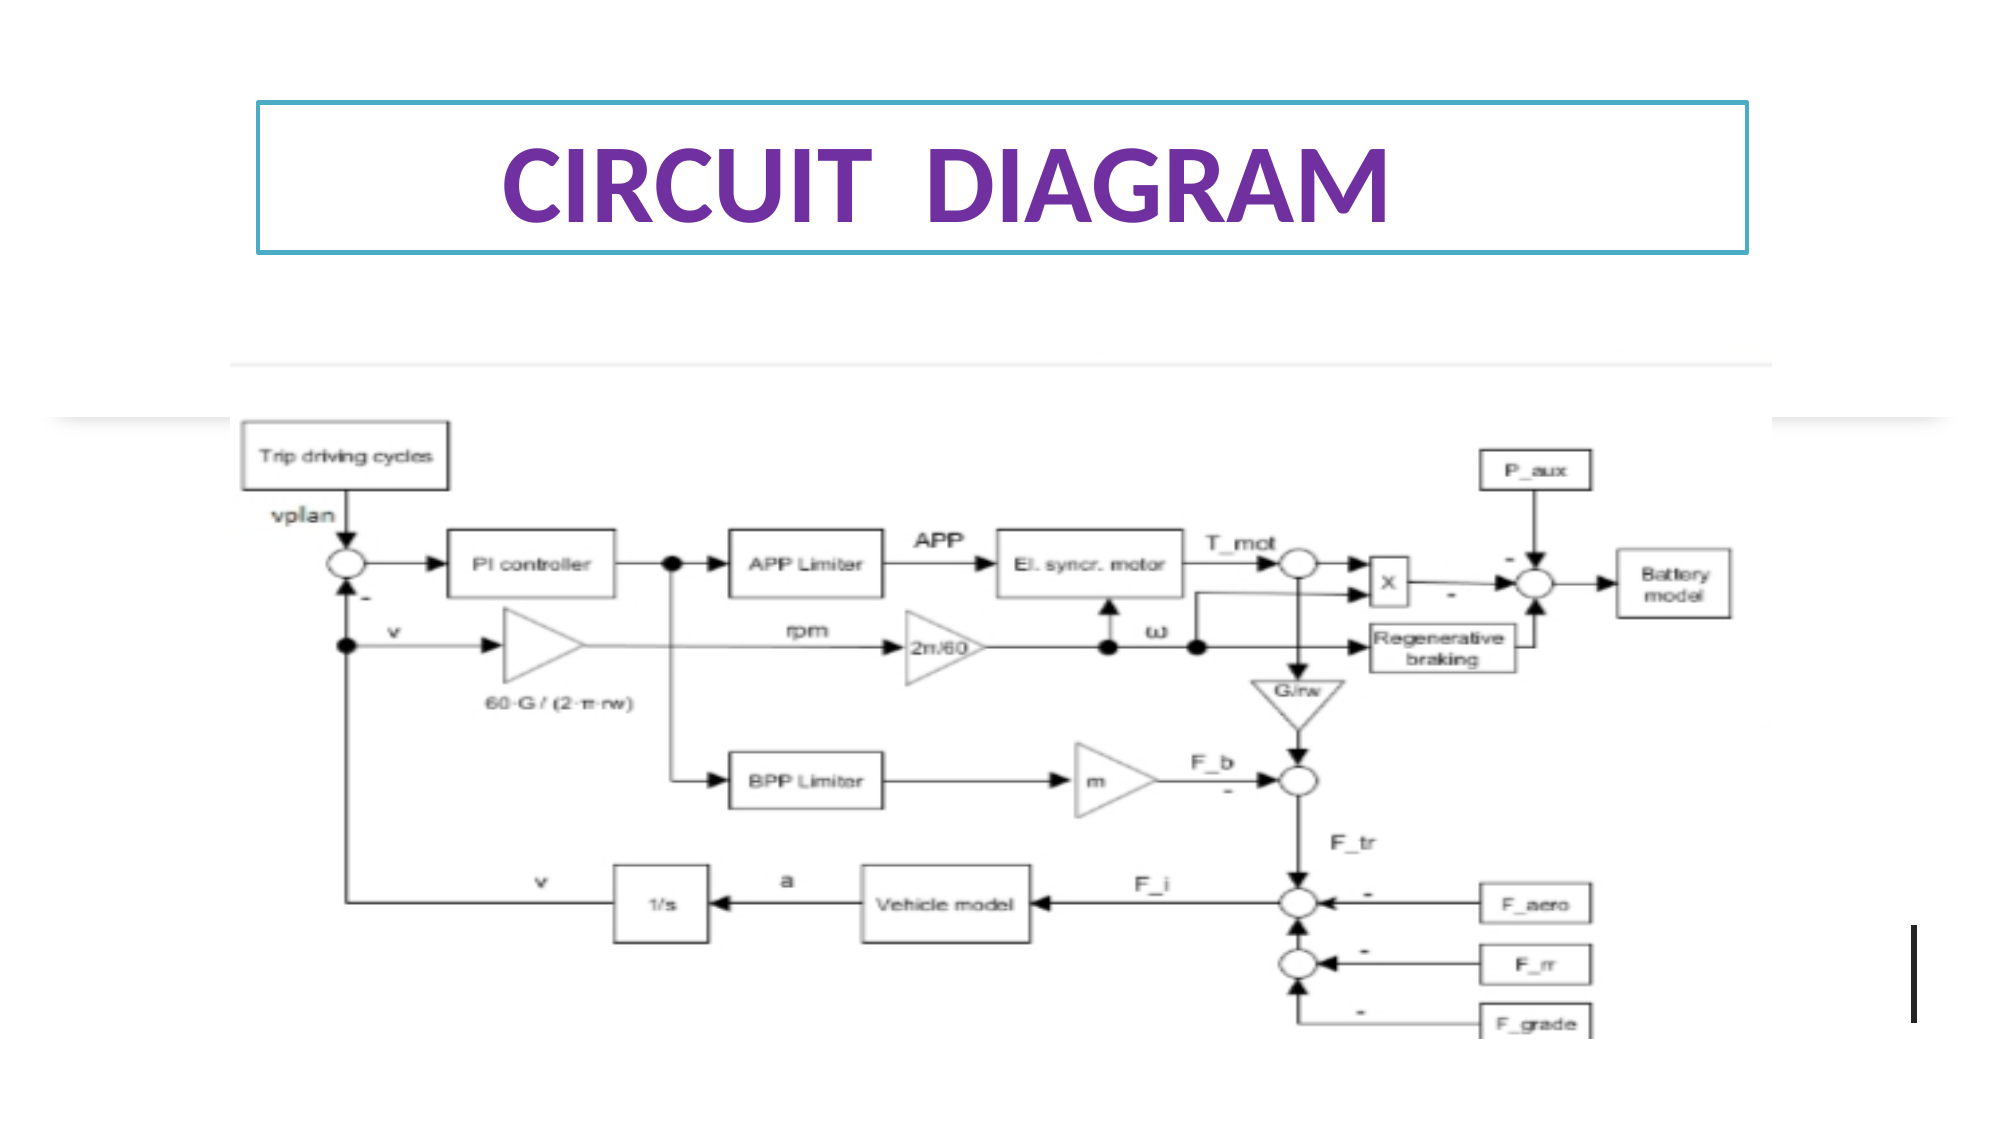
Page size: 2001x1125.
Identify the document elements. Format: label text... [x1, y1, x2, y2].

picture [34, 346, 1966, 1039]
text_box CIRCUIT DIAGRAM [256, 100, 1749, 255]
